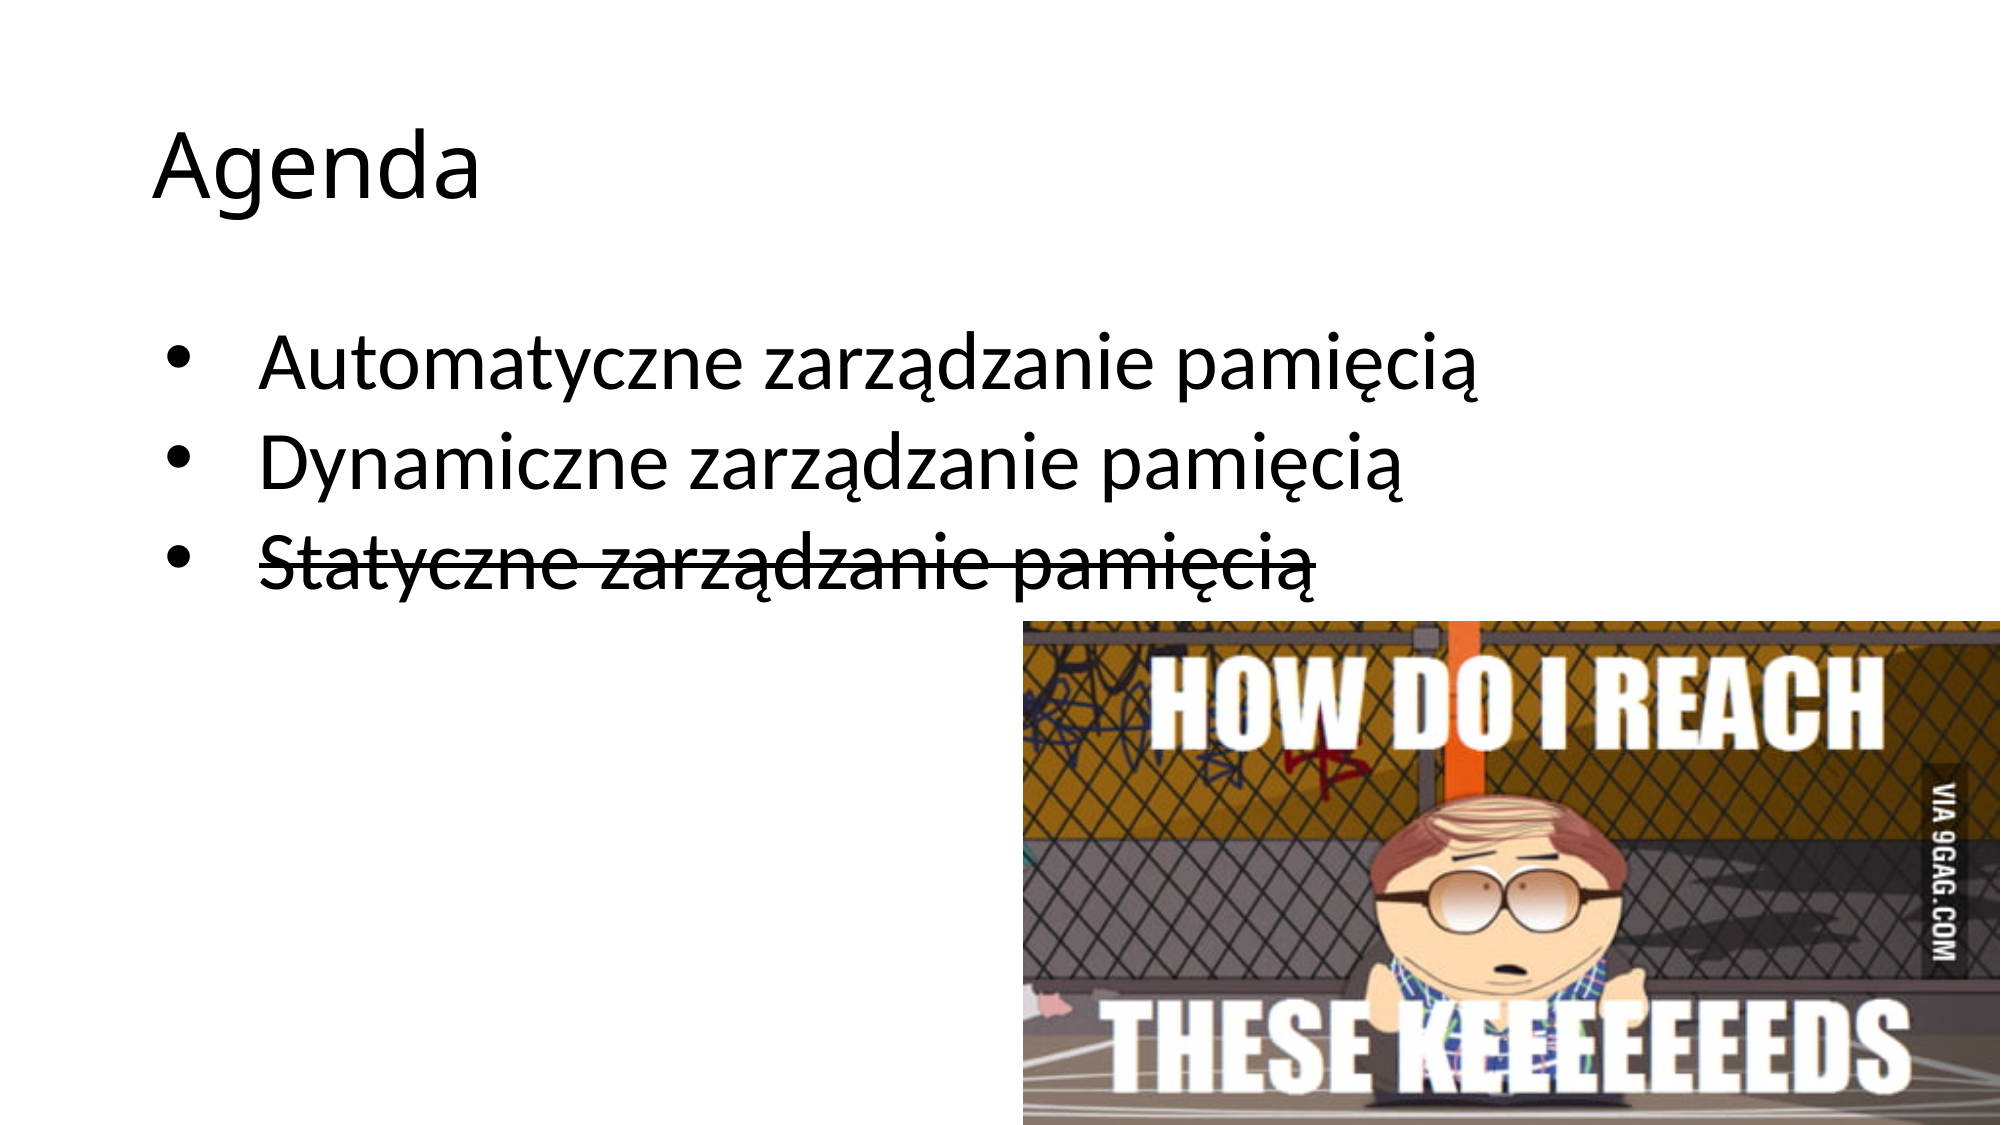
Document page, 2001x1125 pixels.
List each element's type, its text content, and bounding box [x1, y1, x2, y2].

picture [1023, 621, 2000, 1125]
text_box Automatyczne zarządzanie pamięcią Dynamiczne zarządzanie pamięcią Statyczne zarządzanie pamięcią [149, 298, 1720, 714]
title Agenda [137, 59, 1863, 278]
